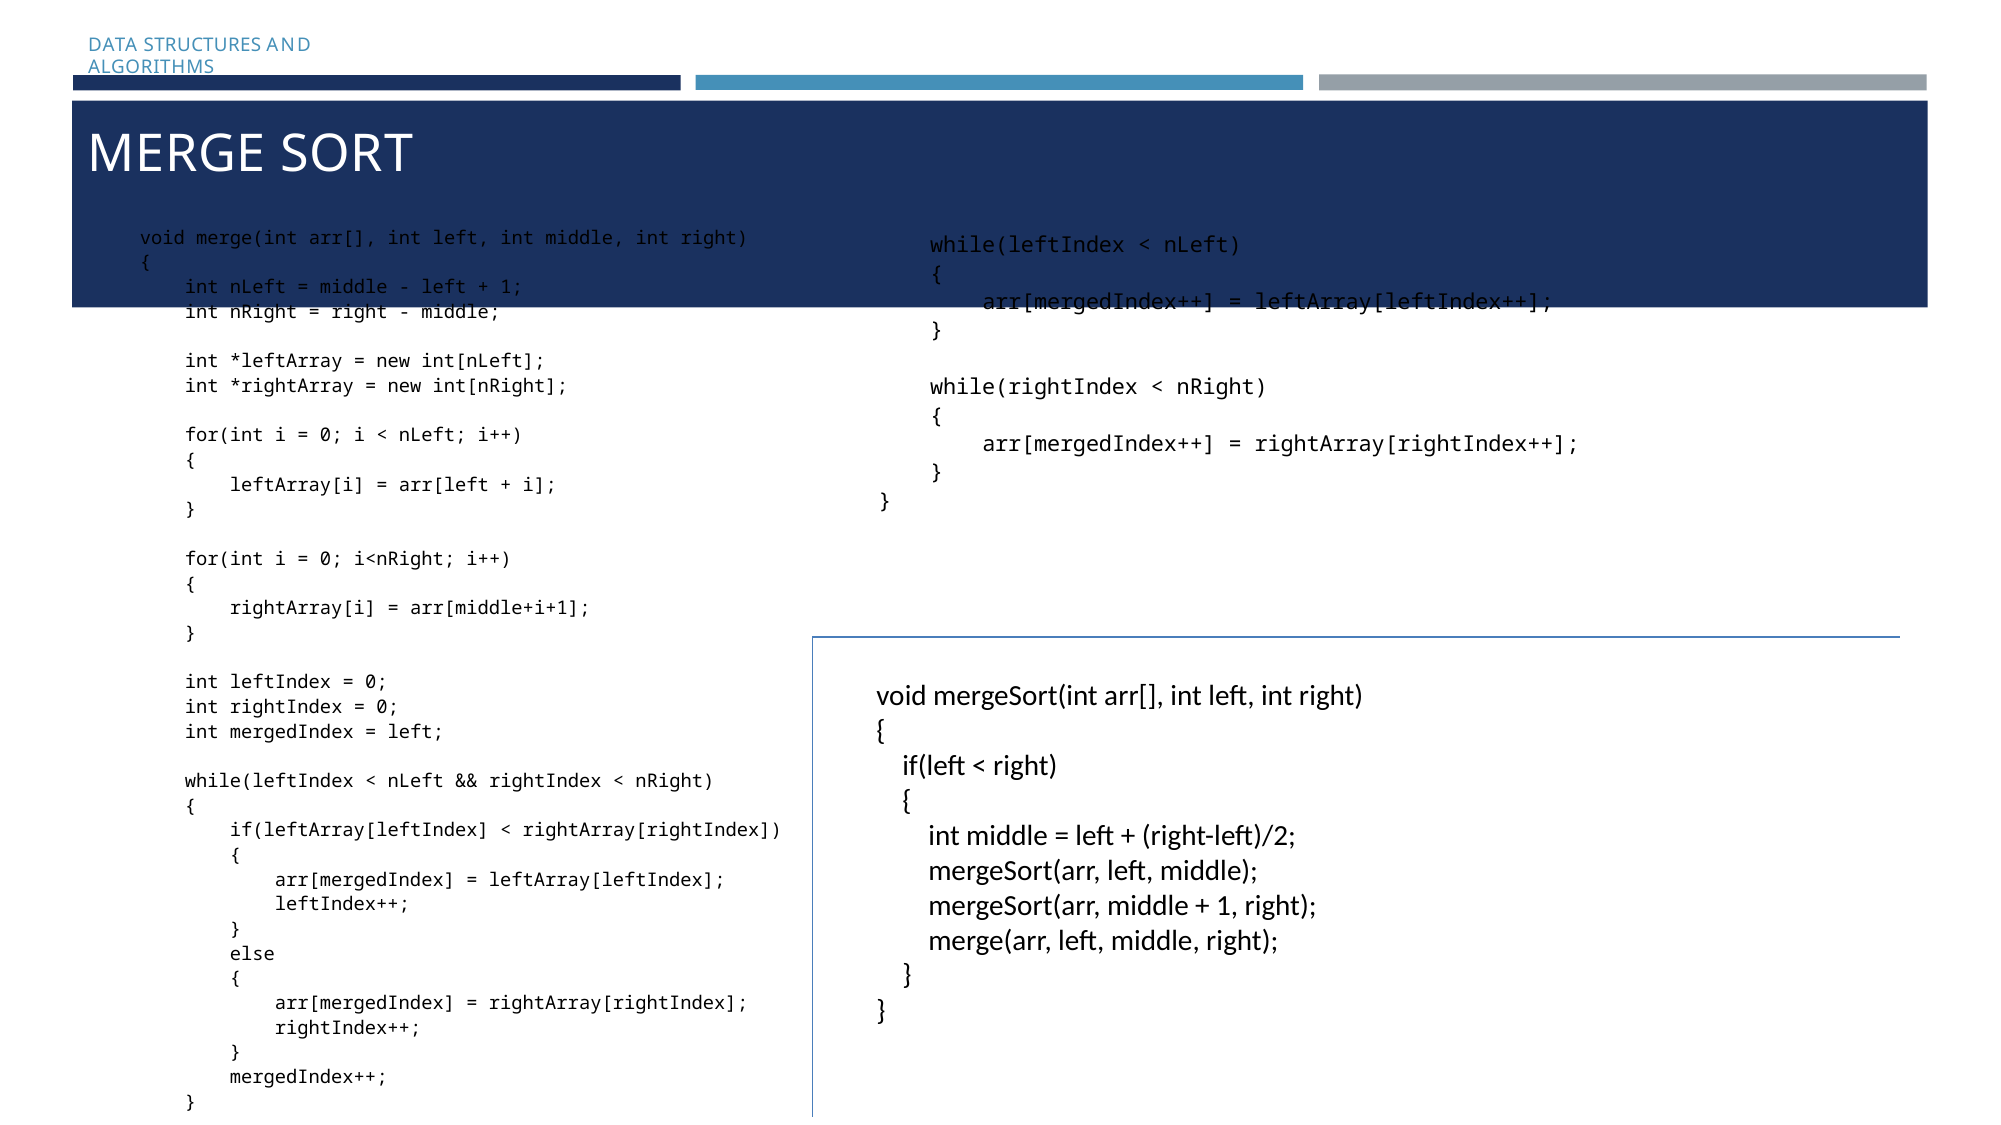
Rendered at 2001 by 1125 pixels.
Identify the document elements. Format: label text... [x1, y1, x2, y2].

text_box DATA STRUCTURES AND ALGORITHMS [86, 30, 424, 78]
text_box while(leftIndex < nLeft) { arr[mergedIndex++] = leftArray[leftIndex++]; } while(rightIndex < nRight) { arr[mergedIndex++] = rightArray[rightIndex++]; } } [861, 223, 1863, 521]
text_box void merge(int arr[], int left, int middle, int right) { int nLeft = middle - left + 1; int nRight = right - middle; int *leftArray = new int[nLeft]; int *rightArray = new int[nRight]; for(int i = 0; i < nLeft; i++) { leftArray[i] = arr[left + i]; } for(int i = 0; i<nRight; i++) { rightArray[i] = arr[middle+i+1]; } int leftIndex = 0; int rightIndex = 0; int mergedIndex = left; while(leftIndex < nLeft && rightIndex < nRight) { if(leftArray[leftIndex] < rightArray[rightIndex]) { arr[mergedIndex] = leftArray[leftIndex]; leftIndex++; } else { arr[mergedIndex] = rightArray[rightIndex]; rightIndex++; } mergedIndex++; } [137, 223, 999, 1113]
title MERGE SORT [72, 100, 1928, 308]
text_box void mergeSort(int arr[], int left, int right) { if(left < right) { int middle = left + (right-left)/2; mergeSort(arr, left, middle); mergeSort(arr, middle + 1, right); merge(arr, left, middle, right); } } [861, 668, 1863, 1034]
